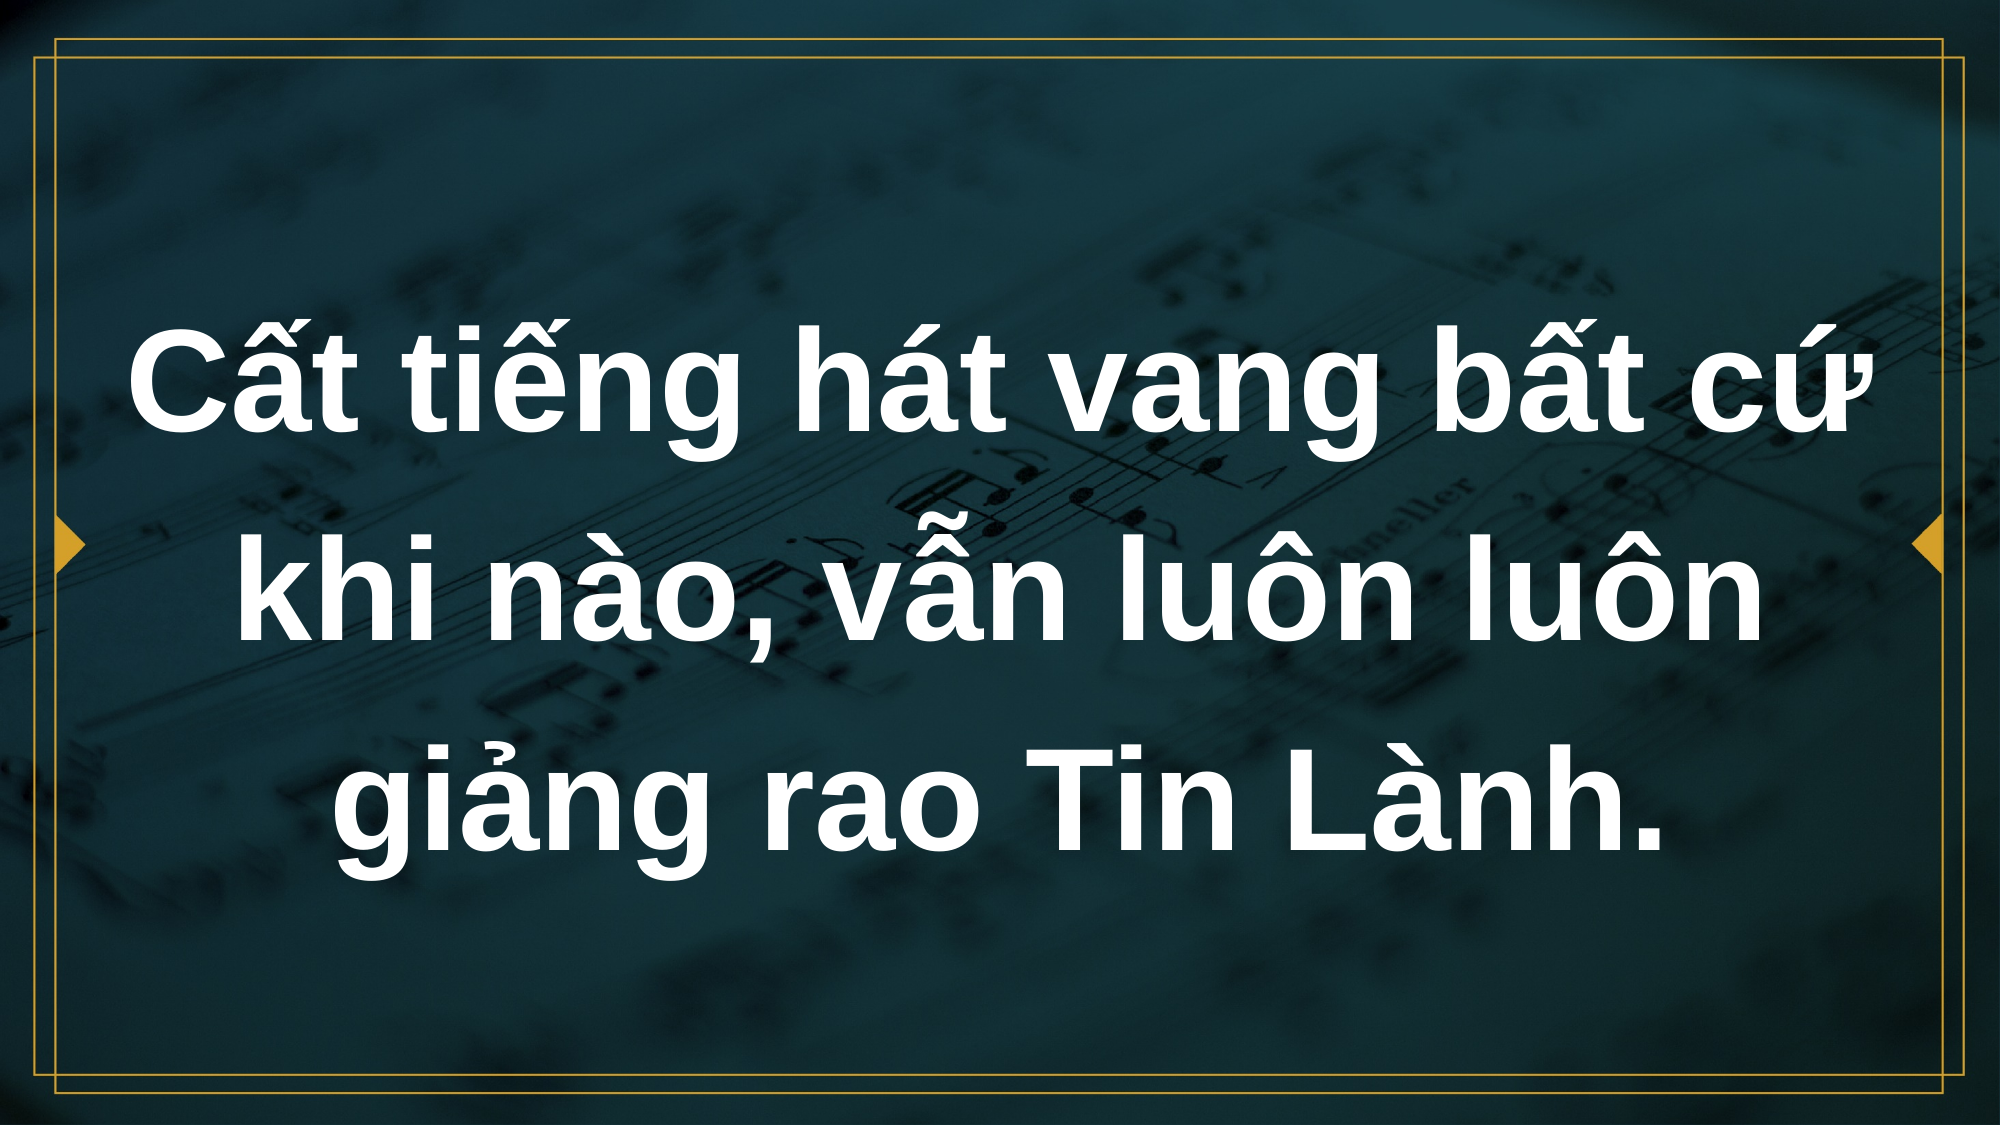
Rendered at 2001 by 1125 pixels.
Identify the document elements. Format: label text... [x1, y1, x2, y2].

title Cất tiếng hát vang bất cứ khi nào, vẫn luôn luôn giảng rao Tin Lành. [55, 53, 1945, 1077]
picture [0, 0, 2000, 1125]
